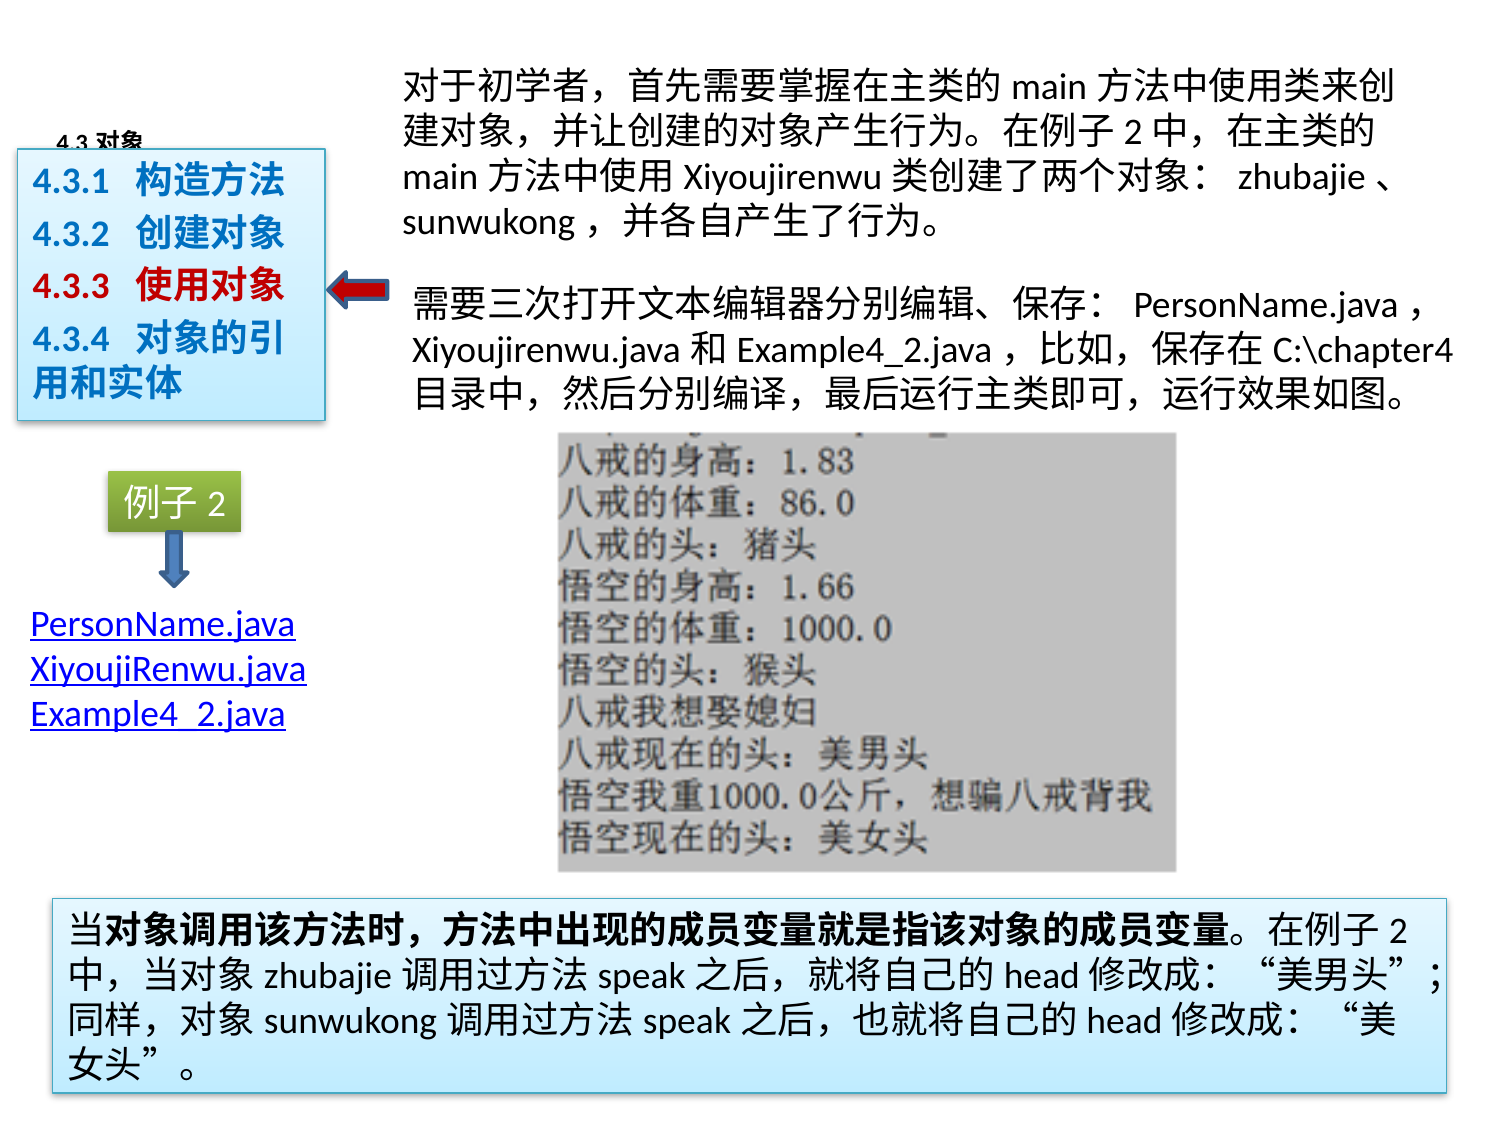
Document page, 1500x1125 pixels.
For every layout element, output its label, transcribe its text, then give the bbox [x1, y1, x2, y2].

title 4.3 对象 [41, 117, 387, 217]
list 4.3.1 构造方法 4.3.2 创建对象 4.3.3 使用对象 4.3.4 对象的引用和实体 [17, 148, 326, 421]
picture [551, 423, 1185, 887]
text_box [158, 530, 190, 589]
text_box 例子2 [108, 471, 241, 532]
text_box [326, 270, 390, 310]
text_box 对于初学者，首先需要掌握在主类的main方法中使用类来创建对象，并让创建的对象产生行为。在例子2中，在主类的main方法中使用Xiyoujirenwu类创建了两个对象：zhubajie、sunwukong，并各自产生了行为。 [387, 54, 1447, 250]
text_box 需要三次打开文本编辑器分别编辑、保存：PersonName.java，Xiyoujirenwu.java和Example4_2.java，比如，保存在C:\chapter4目录中，然后分别编译，最后运行主类即可，运行效果如图。 [397, 272, 1471, 422]
text_box PersonName.java XiyoujiRenwu.java Example4_2.java [15, 591, 360, 742]
text_box 当对象调用该方法时，方法中出现的成员变量就是指该对象的成员变量。在例子2中，当对象zhubajie调用过方法speak之后，就将自己的head修改成：“美男头”；同样，对象sunwukong调用过方法speak之后，也就将自己的head修改成：“美女头”。 [52, 898, 1447, 1094]
